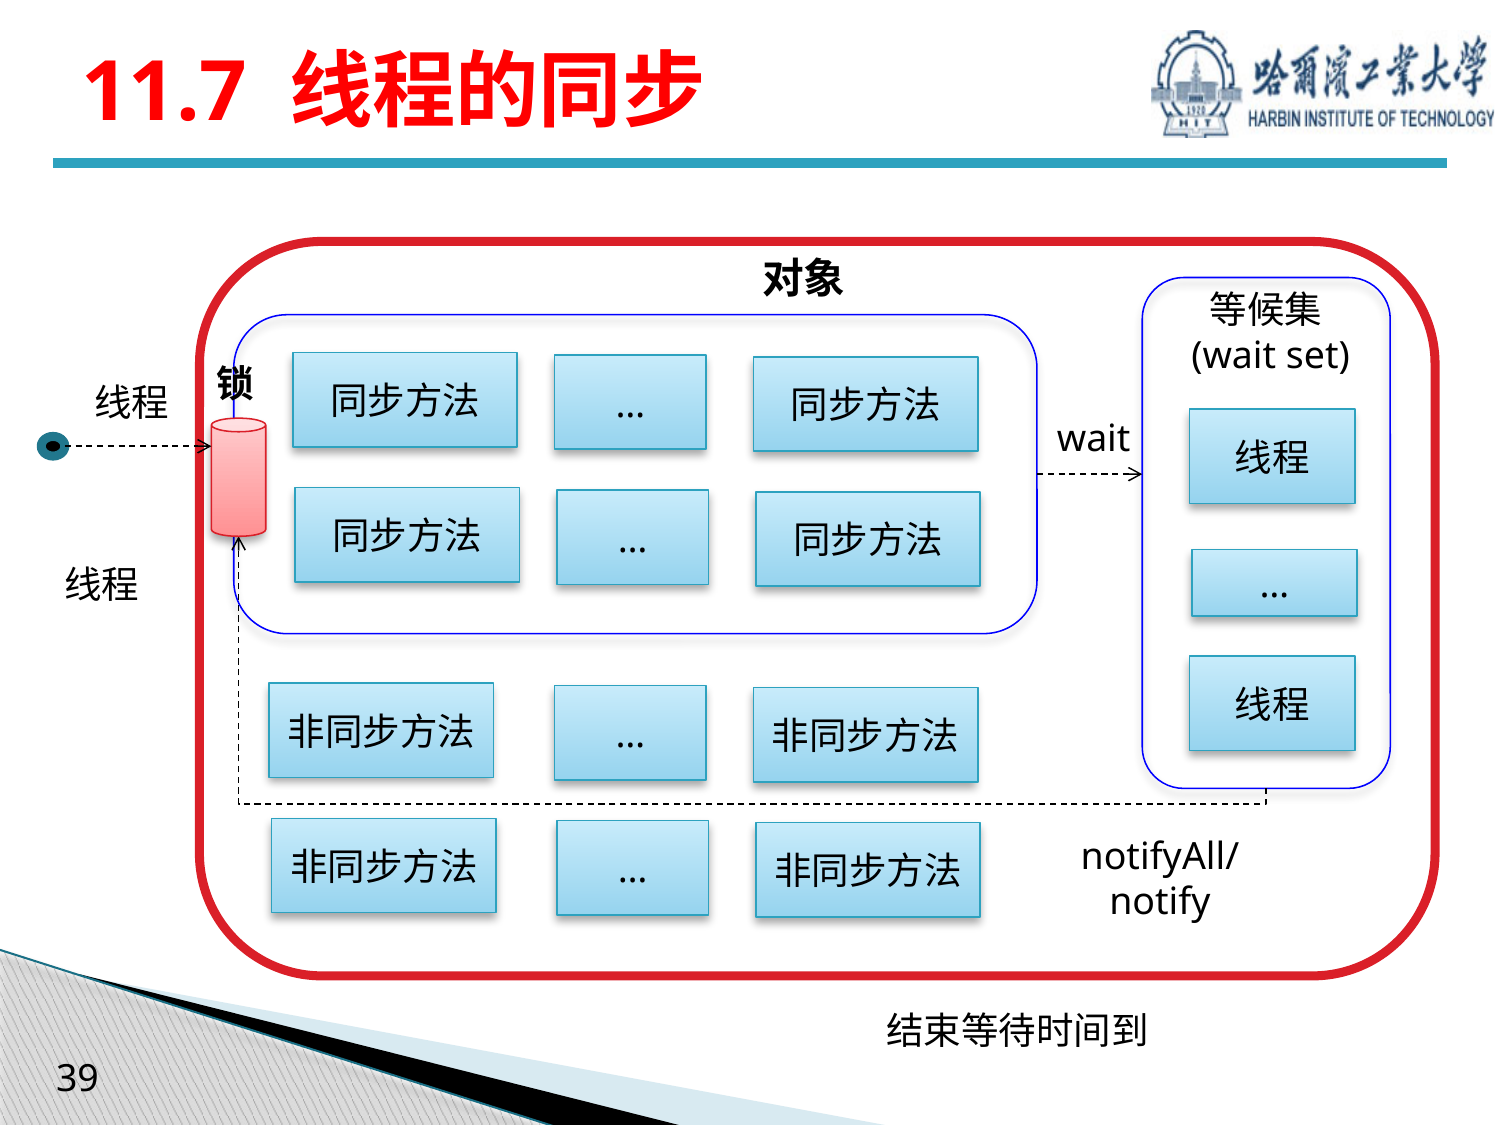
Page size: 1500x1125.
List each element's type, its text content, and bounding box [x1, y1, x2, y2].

text_box 结束等待时间到 [900, 999, 1179, 1060]
picture [1417, 30, 1495, 138]
text_box [1141, 276, 1392, 790]
text_box [194, 458, 577, 981]
text_box wait [1027, 406, 1161, 466]
text_box [900, 236, 1440, 981]
text_box [194, 413, 227, 445]
text_box 等候集(wait set) [1175, 278, 1367, 384]
text_box 非同步方法 [900, 822, 981, 918]
text_box 非同步方法 [900, 687, 979, 783]
text_box [232, 313, 577, 635]
text_box 锁 [186, 353, 284, 413]
text_box 非同步方法 [268, 682, 494, 778]
text_box 非同步方法 [271, 818, 497, 913]
text_box [210, 417, 267, 538]
text_box 线程 [35, 554, 169, 614]
text_box [36, 431, 70, 461]
text_box notifyAll/notify [1050, 824, 1270, 930]
title 11.7 线程的同步 [66, 23, 1417, 152]
text_box … [556, 820, 577, 916]
text_box … [554, 685, 577, 781]
text_box [195, 236, 577, 353]
text_box 线程 [64, 371, 199, 432]
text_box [583, 105, 895, 1125]
text_box [900, 313, 1038, 635]
